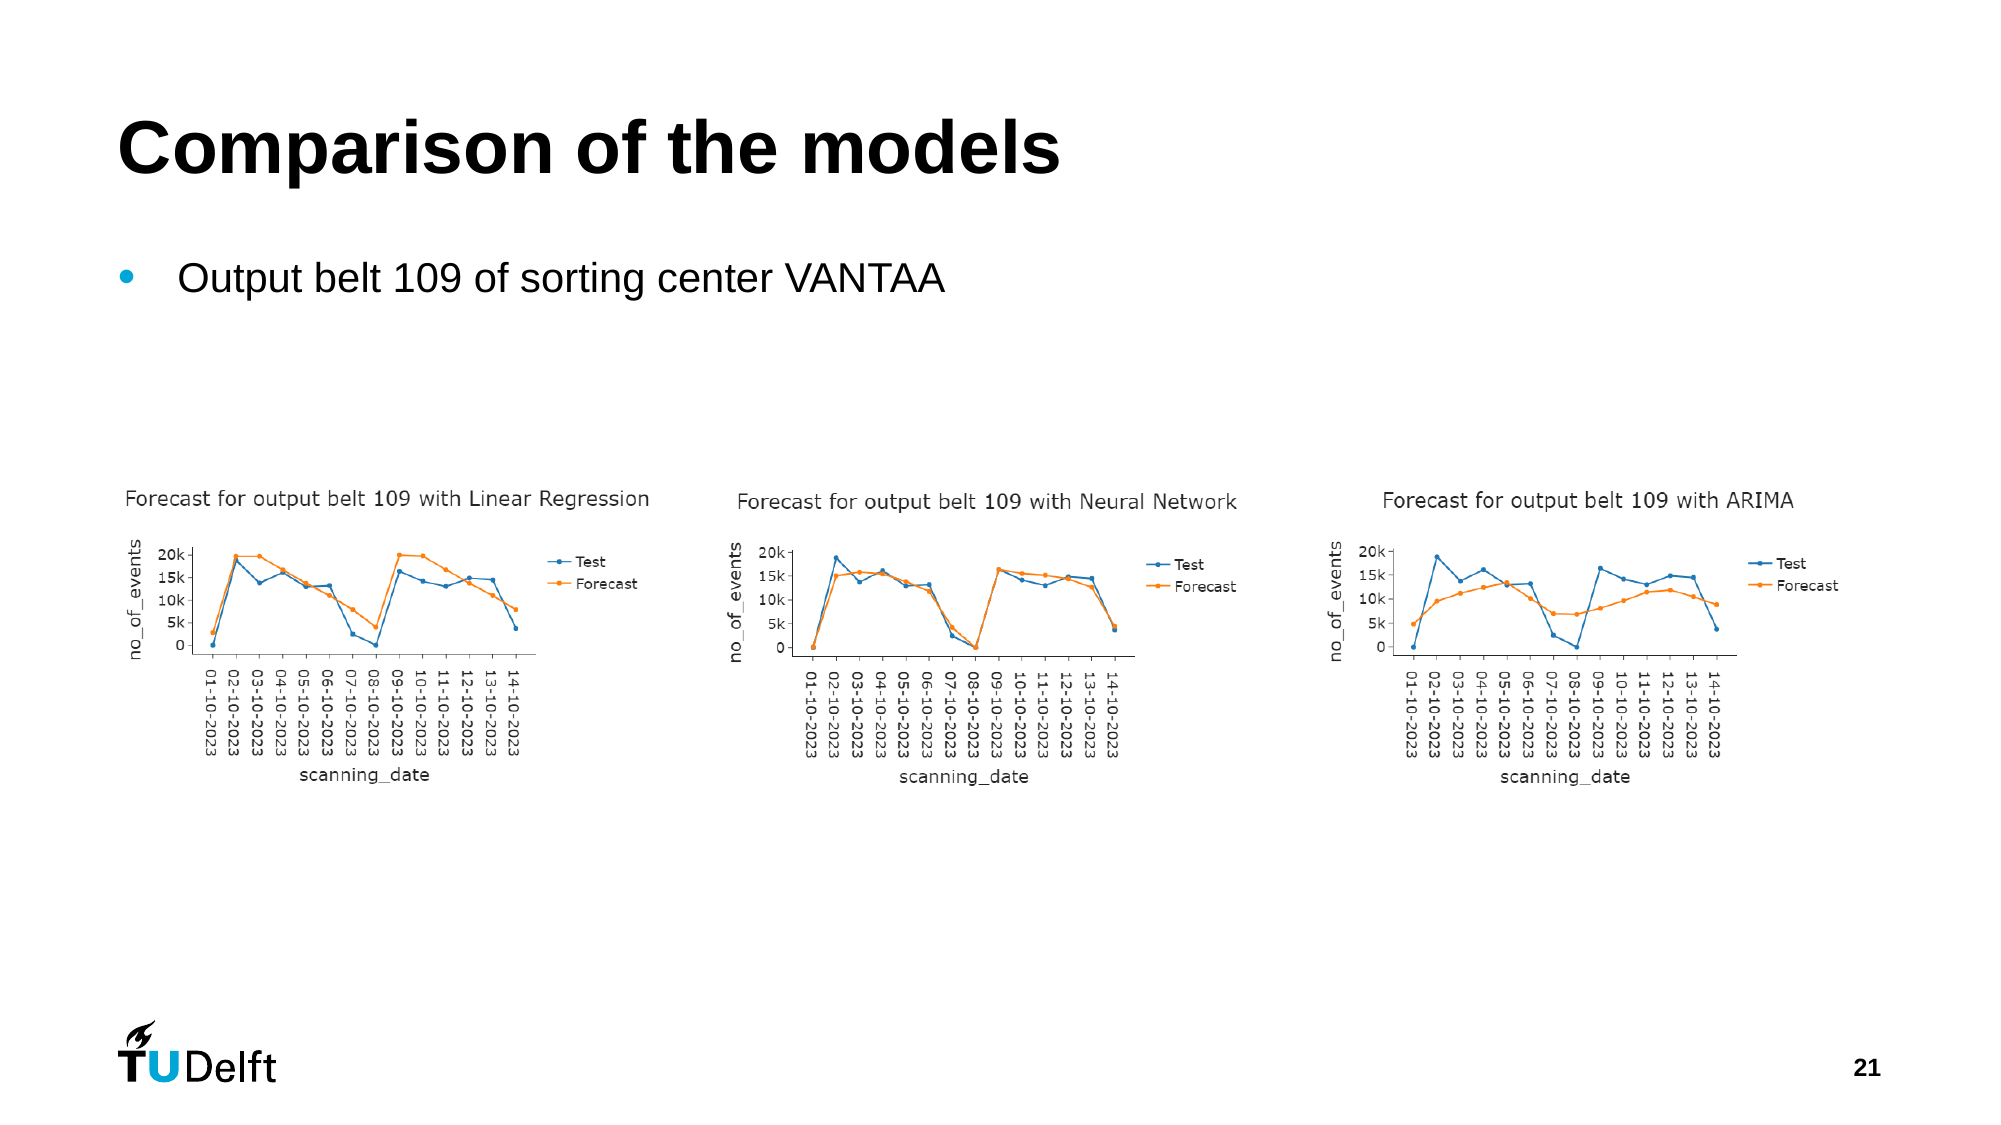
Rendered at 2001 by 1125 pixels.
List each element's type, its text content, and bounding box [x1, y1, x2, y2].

picture [1323, 468, 1849, 793]
slide_number 21 [1833, 1050, 1882, 1082]
list Output belt 109 of sorting center VANTAA [117, 256, 1882, 985]
picture [123, 468, 649, 787]
picture [723, 468, 1249, 793]
title Comparison of the models [117, 118, 1882, 172]
